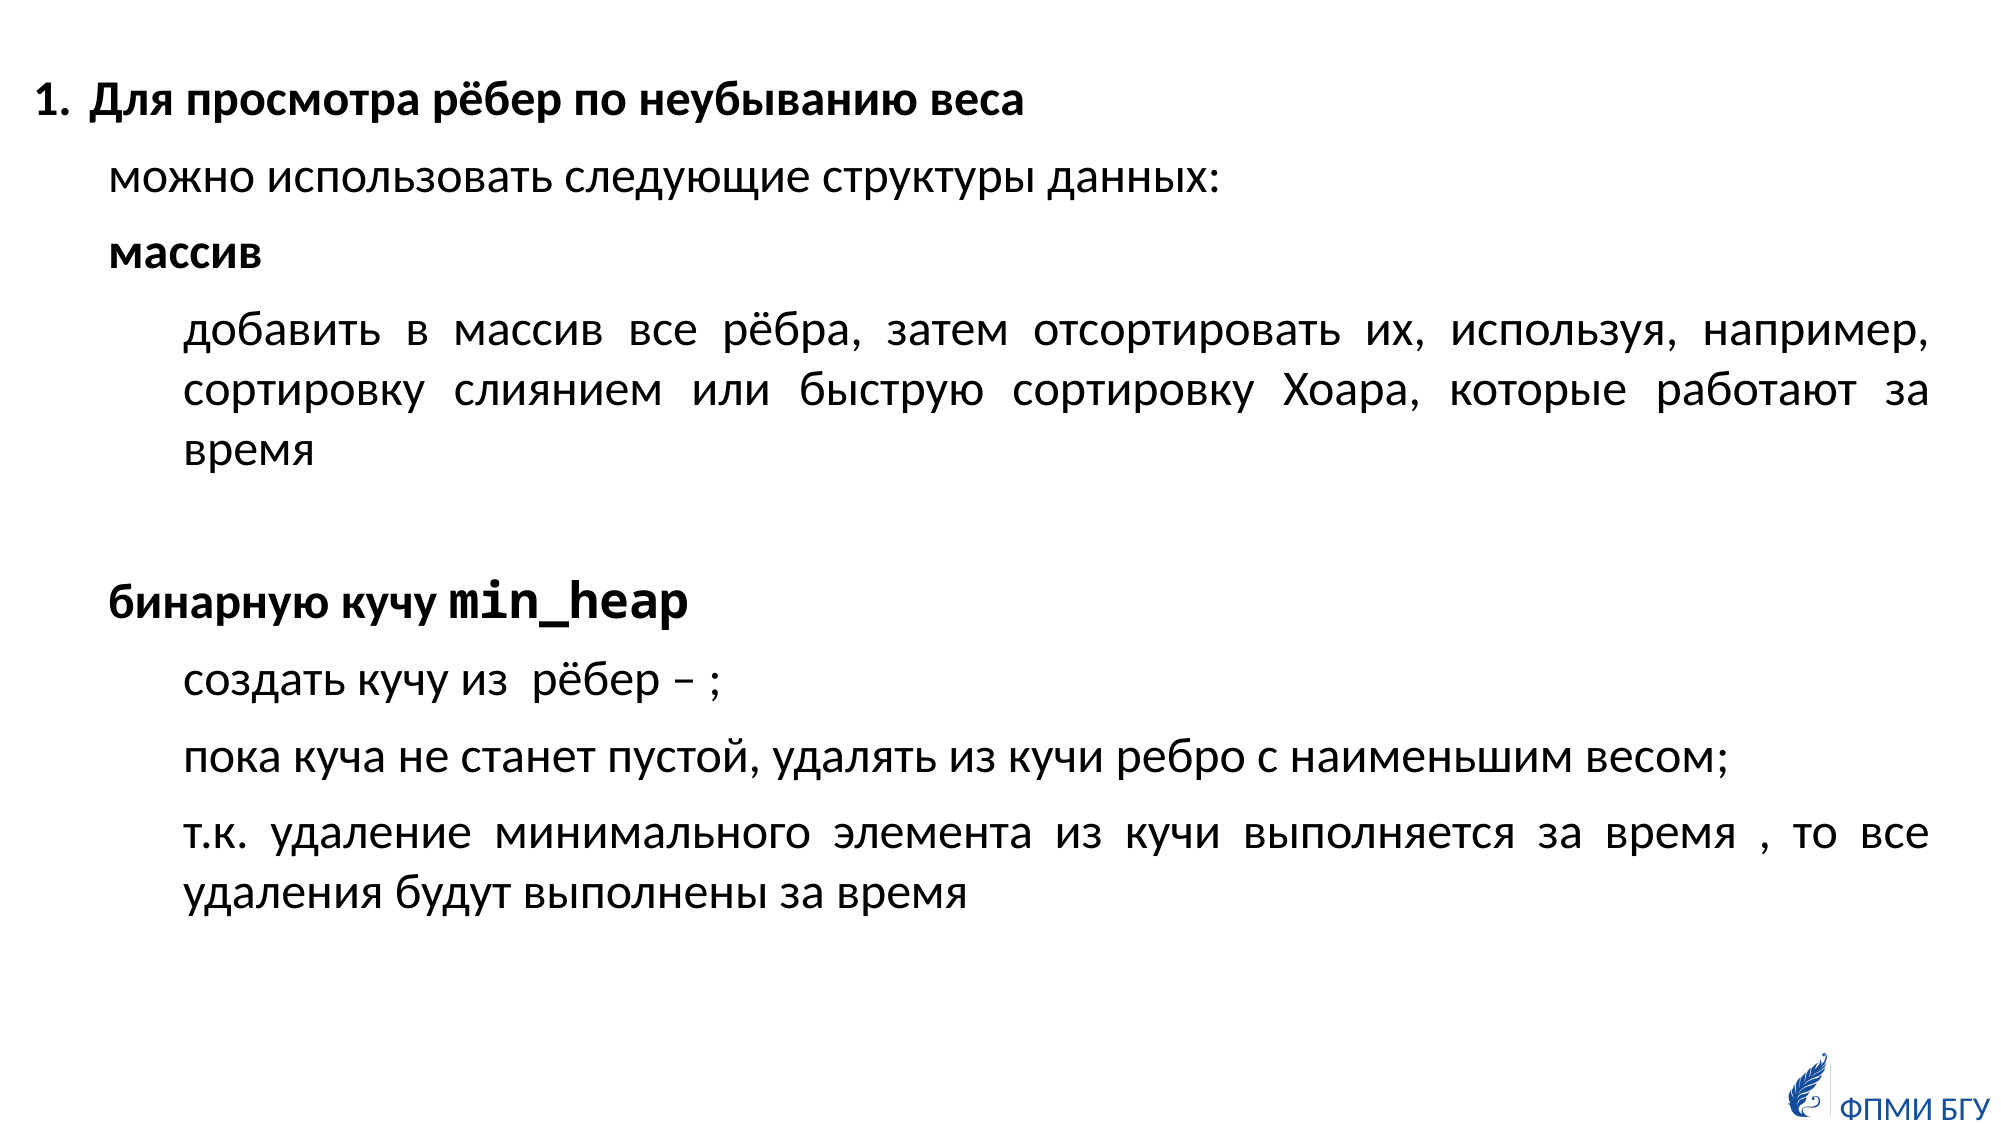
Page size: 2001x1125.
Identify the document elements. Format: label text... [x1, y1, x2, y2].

picture [1787, 1053, 1831, 1118]
text_box ФПМИ БГУ [1830, 1087, 2000, 1125]
